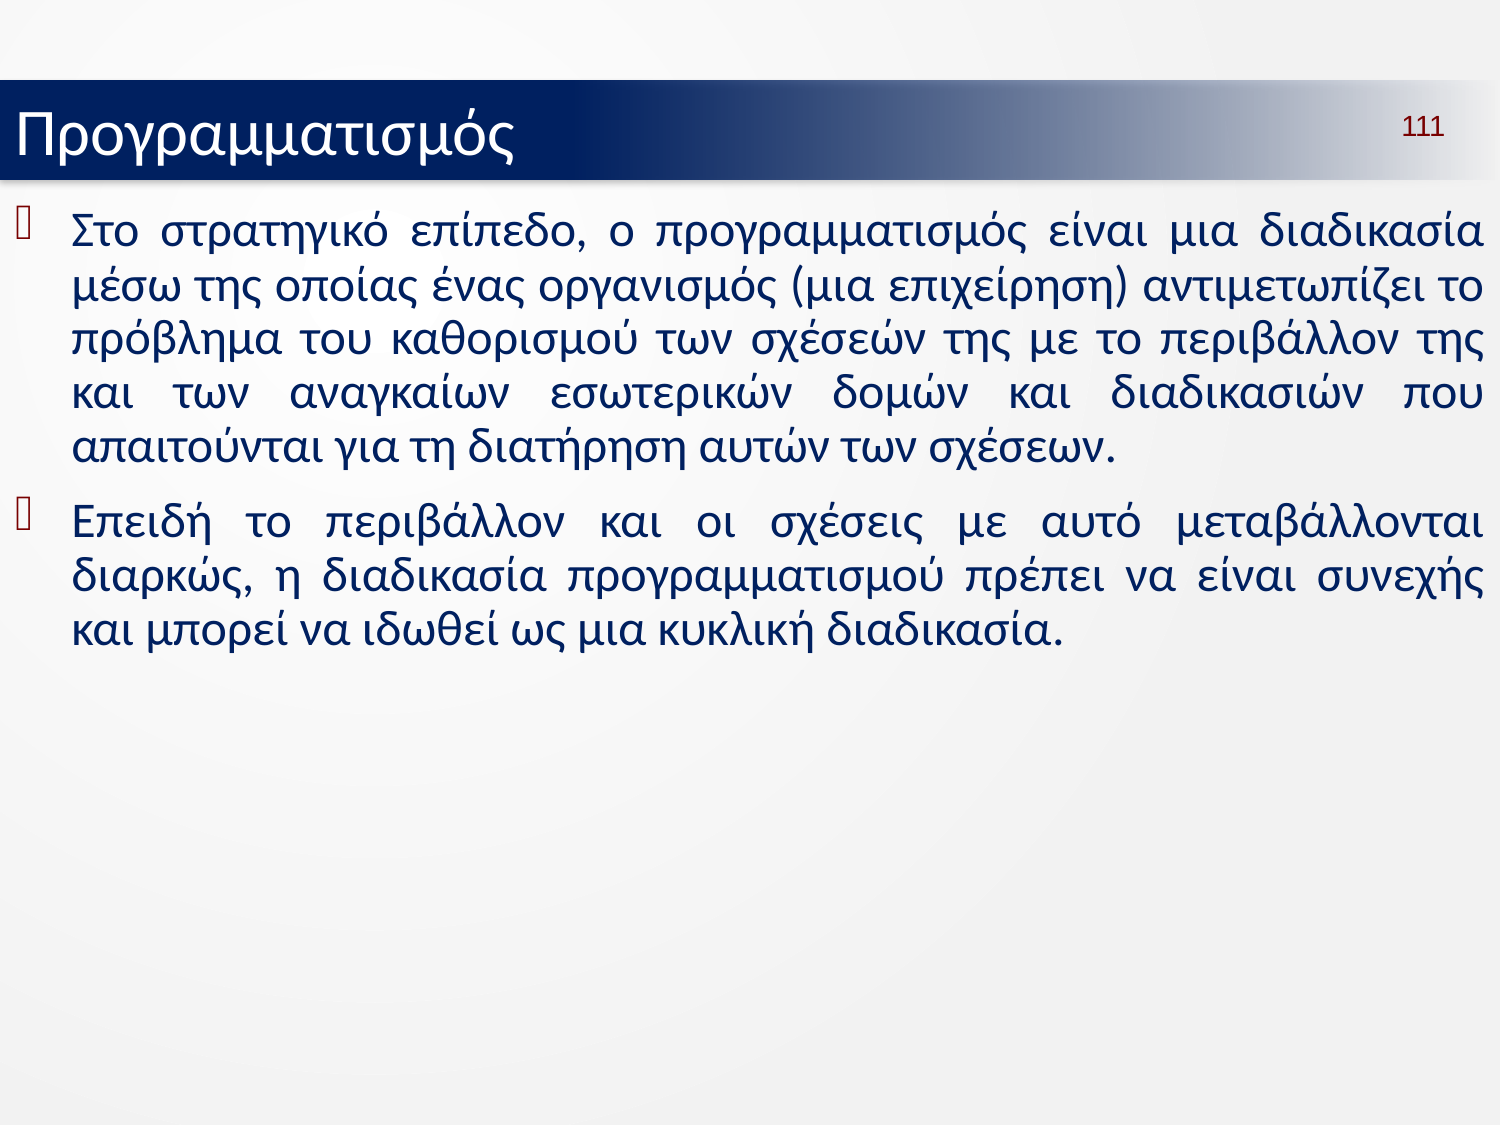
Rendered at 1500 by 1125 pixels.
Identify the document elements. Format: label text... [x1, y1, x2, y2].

list Στο στρατηγικό επίπεδο, ο προγραμματισμός είναι μια διαδικασία μέσω της οποίας ένας οργανισμός (μια επιχείρηση) αντιμετωπίζει το πρόβλημα του καθορισμού των σχέσεών της με το περιβάλλον της και των αναγκαίων εσωτερικών δομών και διαδικασιών που απαιτούνται για τη διατήρηση αυτών των σχέσεων. Επειδή το περιβάλλον και οι σχέσεις με αυτό μεταβάλλονται διαρκώς, η διαδικασία προγραμματισμού πρέπει να είναι συνεχής και μπορεί να ιδωθεί ως μια κυκλική διαδικασία. [0, 196, 1500, 1125]
list Προγραμματισμός [0, 80, 1318, 180]
slide_number 111 [1376, 100, 1471, 163]
